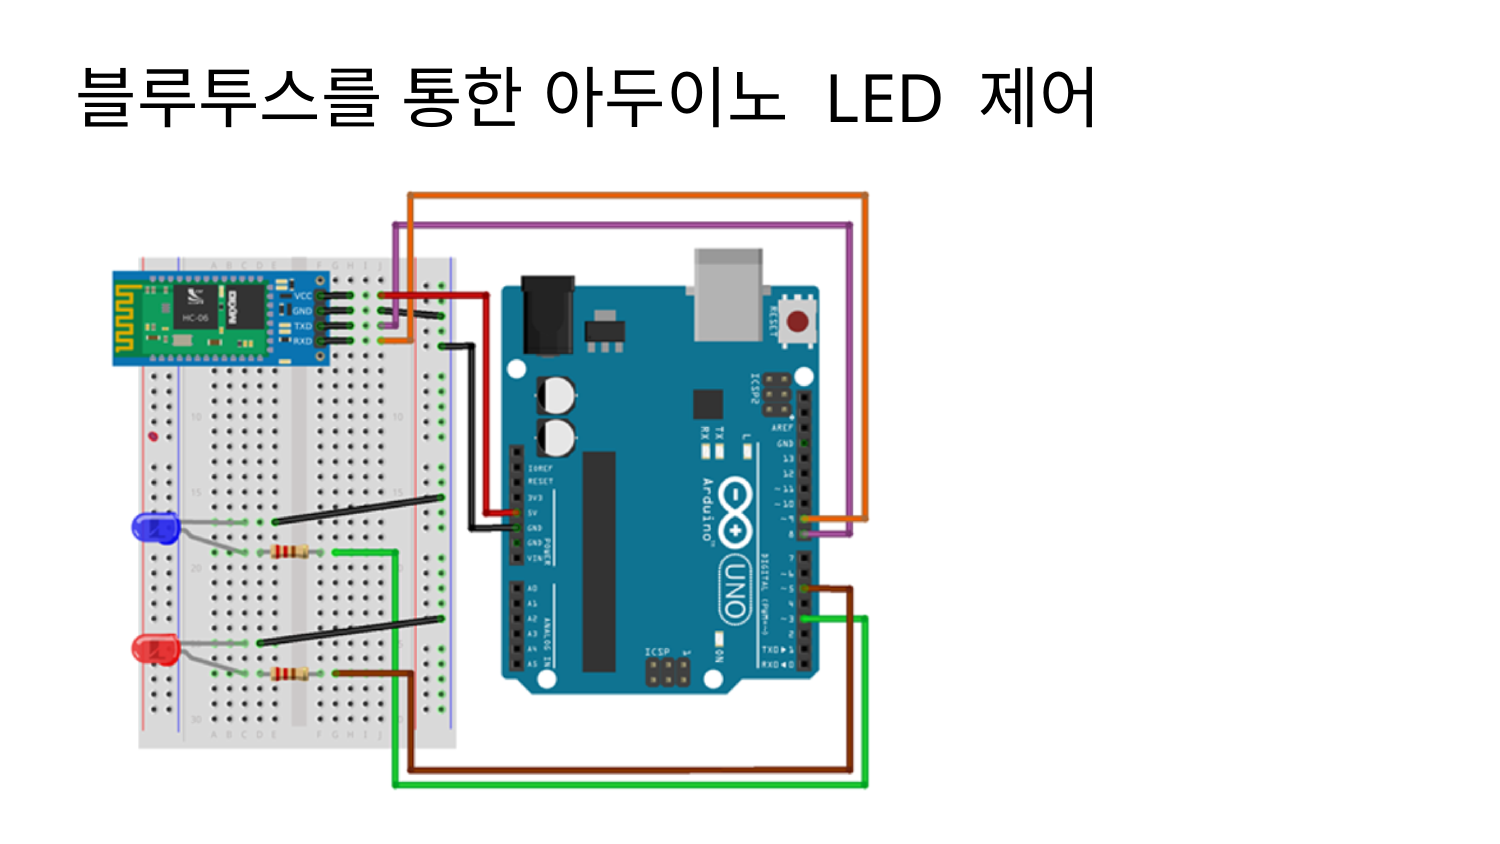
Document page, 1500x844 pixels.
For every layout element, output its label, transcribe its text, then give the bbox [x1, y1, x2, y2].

text_box 블루투스를 통한 아두이노 LED 제어 [60, 48, 1303, 143]
picture [95, 97, 893, 844]
